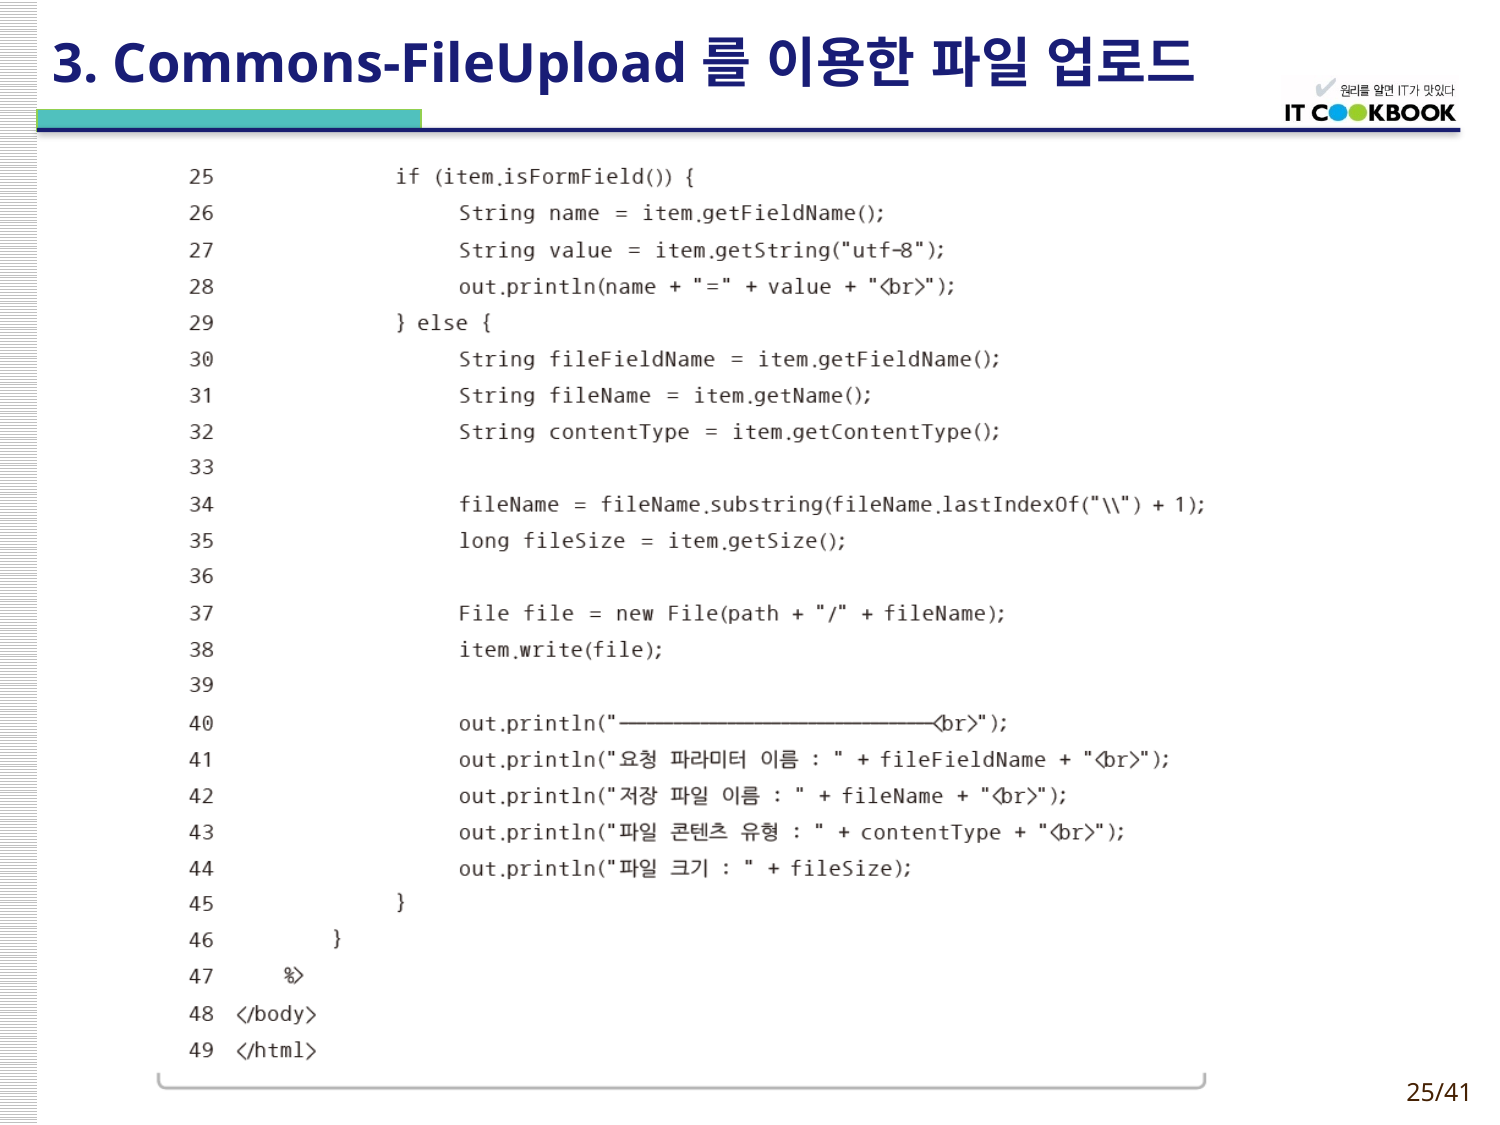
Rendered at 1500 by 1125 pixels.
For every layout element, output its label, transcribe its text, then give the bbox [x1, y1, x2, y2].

picture [147, 160, 1222, 1098]
title 3. Commons-FileUpload를 이용한 파일 업로드 [37, 13, 1341, 109]
picture [1281, 75, 1459, 123]
